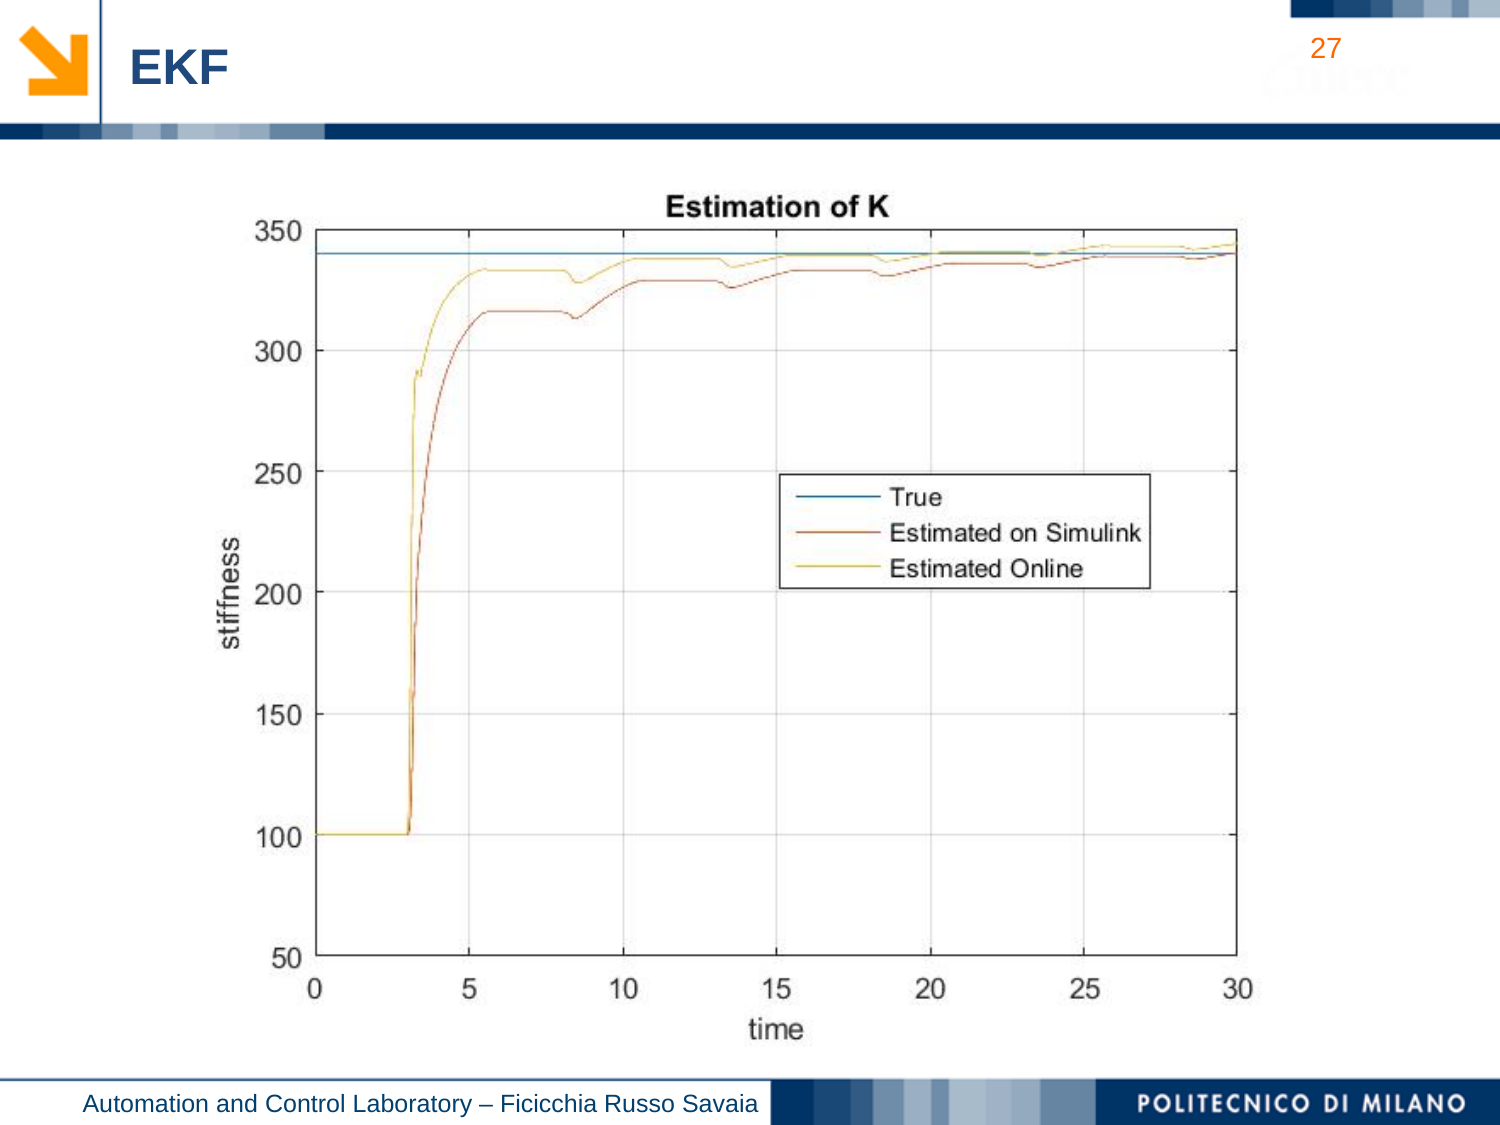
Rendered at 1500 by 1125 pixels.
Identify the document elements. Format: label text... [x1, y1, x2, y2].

list EKF [114, 26, 1273, 111]
picture [0, 0, 1500, 1125]
